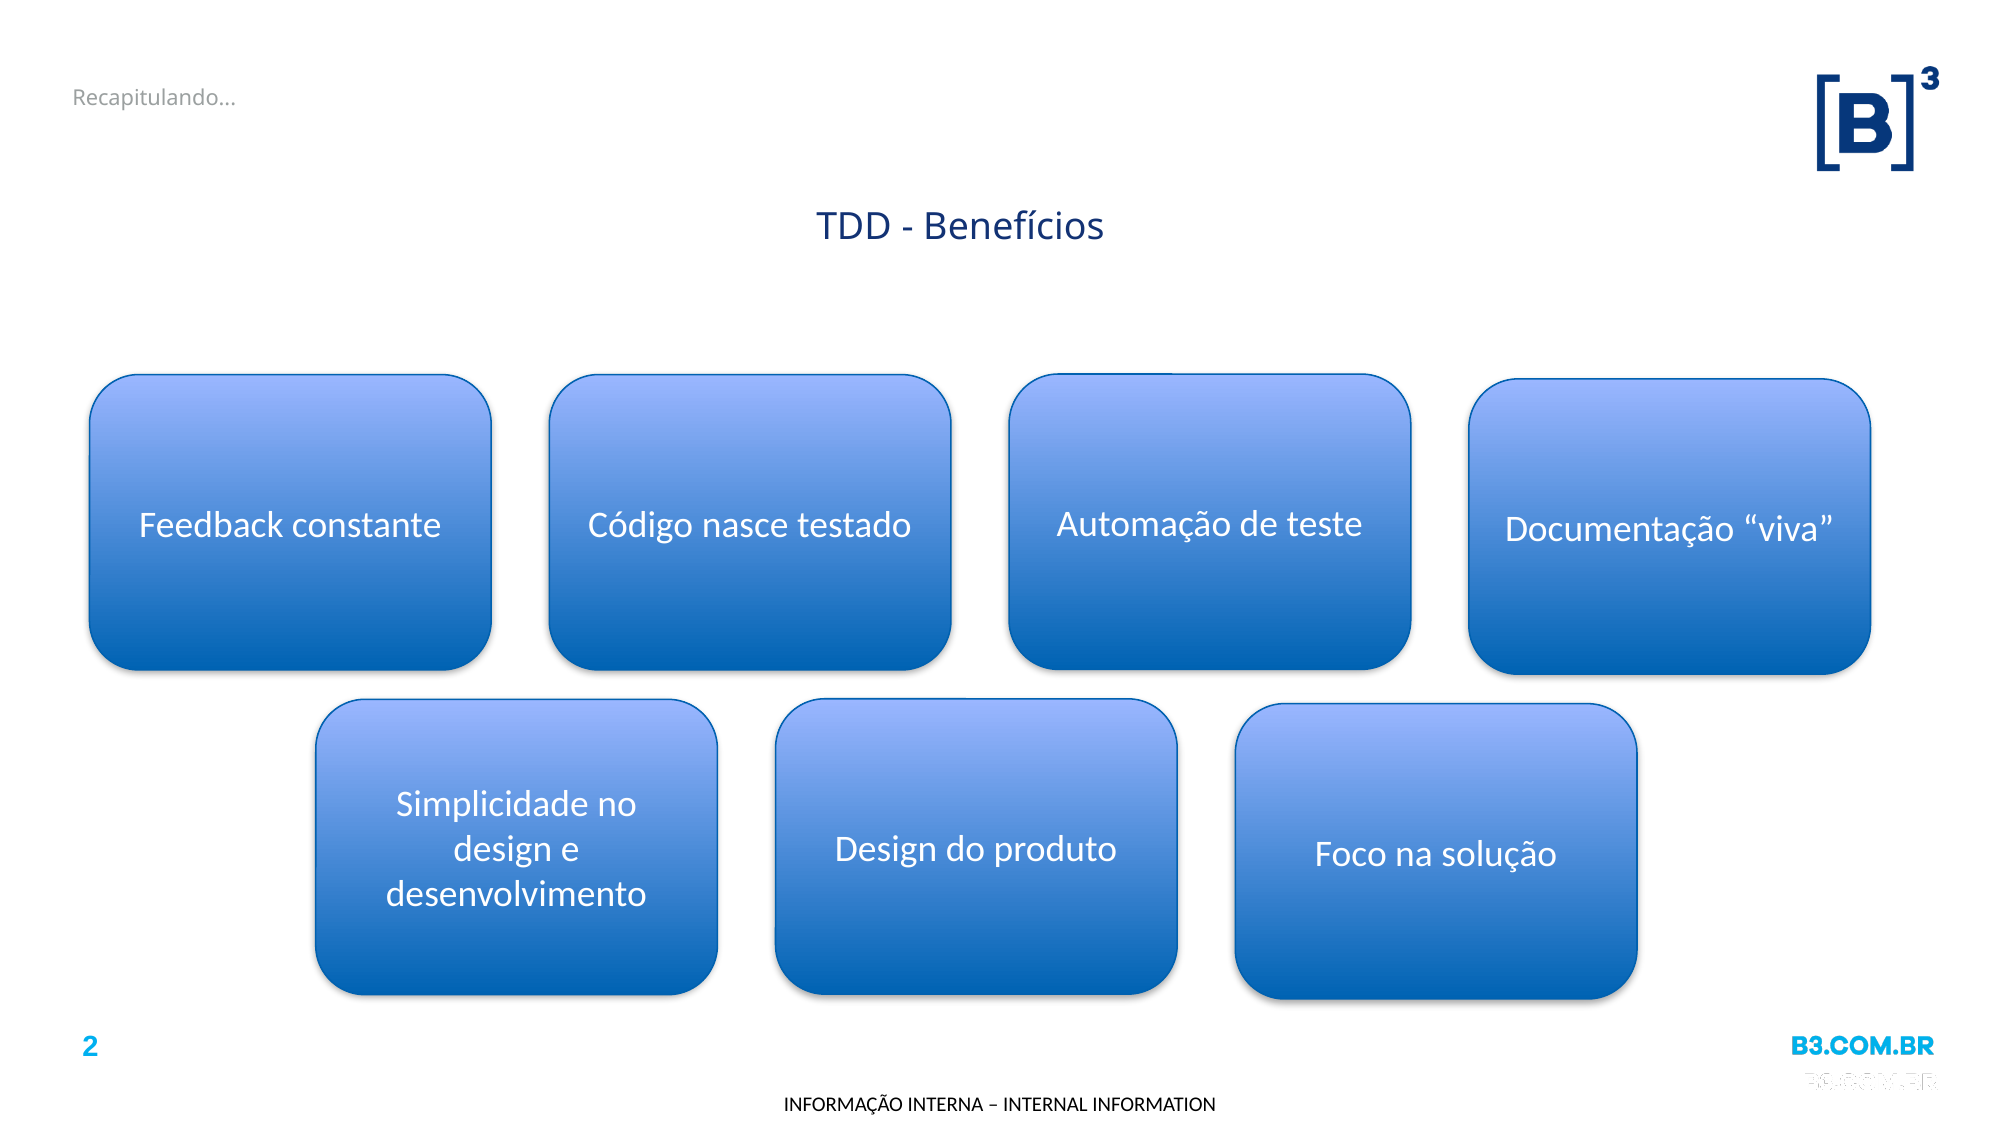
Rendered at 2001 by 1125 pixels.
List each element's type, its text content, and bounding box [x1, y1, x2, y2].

text_box Código nasce testado [548, 373, 952, 671]
text_box Simplicidade no design e desenvolvimento [314, 698, 719, 996]
text_box Automação de teste [1008, 373, 1412, 671]
picture [1771, 28, 1959, 217]
text_box Foco na solução [1234, 702, 1638, 1000]
text_box Feedback constante [88, 373, 492, 671]
text_box Documentação “viva” [1468, 378, 1872, 675]
title Recapitulando... [57, 60, 1839, 133]
picture [1803, 1069, 1938, 1094]
picture [1791, 1031, 1934, 1059]
text_box Design do produto [774, 697, 1178, 995]
list TDD - Benefícios [55, 172, 1867, 277]
